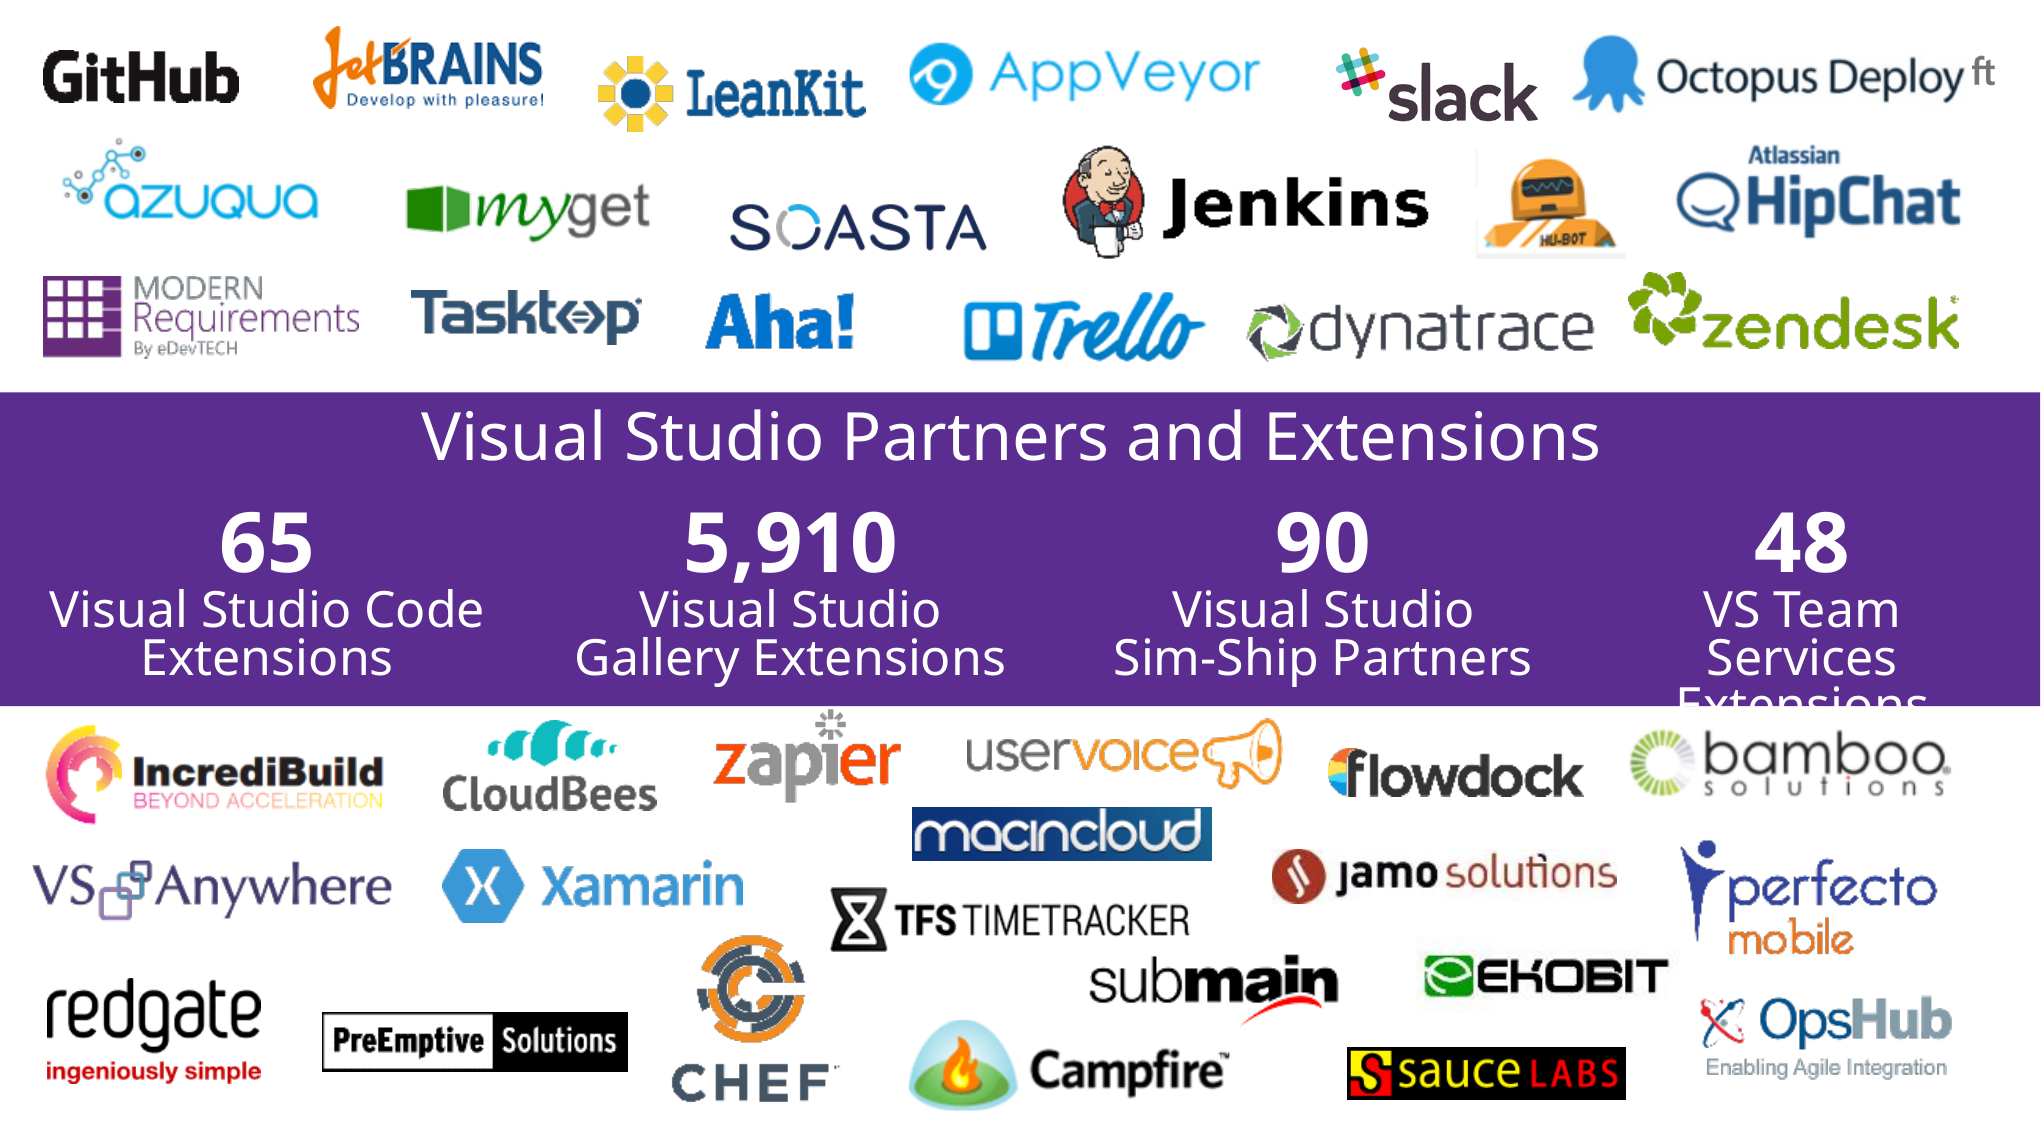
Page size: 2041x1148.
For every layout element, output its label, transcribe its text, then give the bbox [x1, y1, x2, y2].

text_box 65 Visual Studio Code Extensions [18, 481, 516, 695]
picture [43, 276, 359, 359]
picture [391, 171, 662, 256]
picture [1567, 32, 1995, 122]
picture [1333, 32, 1545, 138]
picture [1060, 143, 1430, 262]
picture [443, 719, 657, 811]
picture [37, 135, 353, 226]
picture [598, 56, 866, 132]
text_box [43, 721, 393, 828]
text_box 48 VS Team Services Extensions [1607, 481, 1997, 695]
picture [704, 291, 855, 353]
picture [313, 25, 544, 109]
text_box 90 Visual Studio Sim-Ship Partners [1076, 481, 1571, 695]
picture [322, 1012, 628, 1072]
picture [950, 291, 1207, 371]
text_box 5,910 Visual Studio Gallery Extensions [546, 481, 1036, 695]
picture [442, 849, 1343, 1148]
picture [1366, 822, 1962, 1086]
picture [1244, 299, 1596, 365]
picture [47, 978, 261, 1085]
picture [43, 50, 239, 104]
picture [1628, 719, 1959, 806]
picture [31, 853, 393, 928]
picture [1271, 849, 1618, 904]
picture [1667, 142, 1968, 247]
picture [895, 28, 1277, 122]
picture [967, 714, 1283, 794]
picture [1628, 272, 1959, 349]
picture [701, 702, 1212, 861]
picture [1475, 149, 1627, 259]
picture [693, 201, 1024, 255]
picture [1327, 748, 1584, 797]
text_box Visual Studio Partners and Extensions [0, 392, 2041, 707]
picture [1347, 1046, 1627, 1100]
picture [411, 290, 643, 345]
